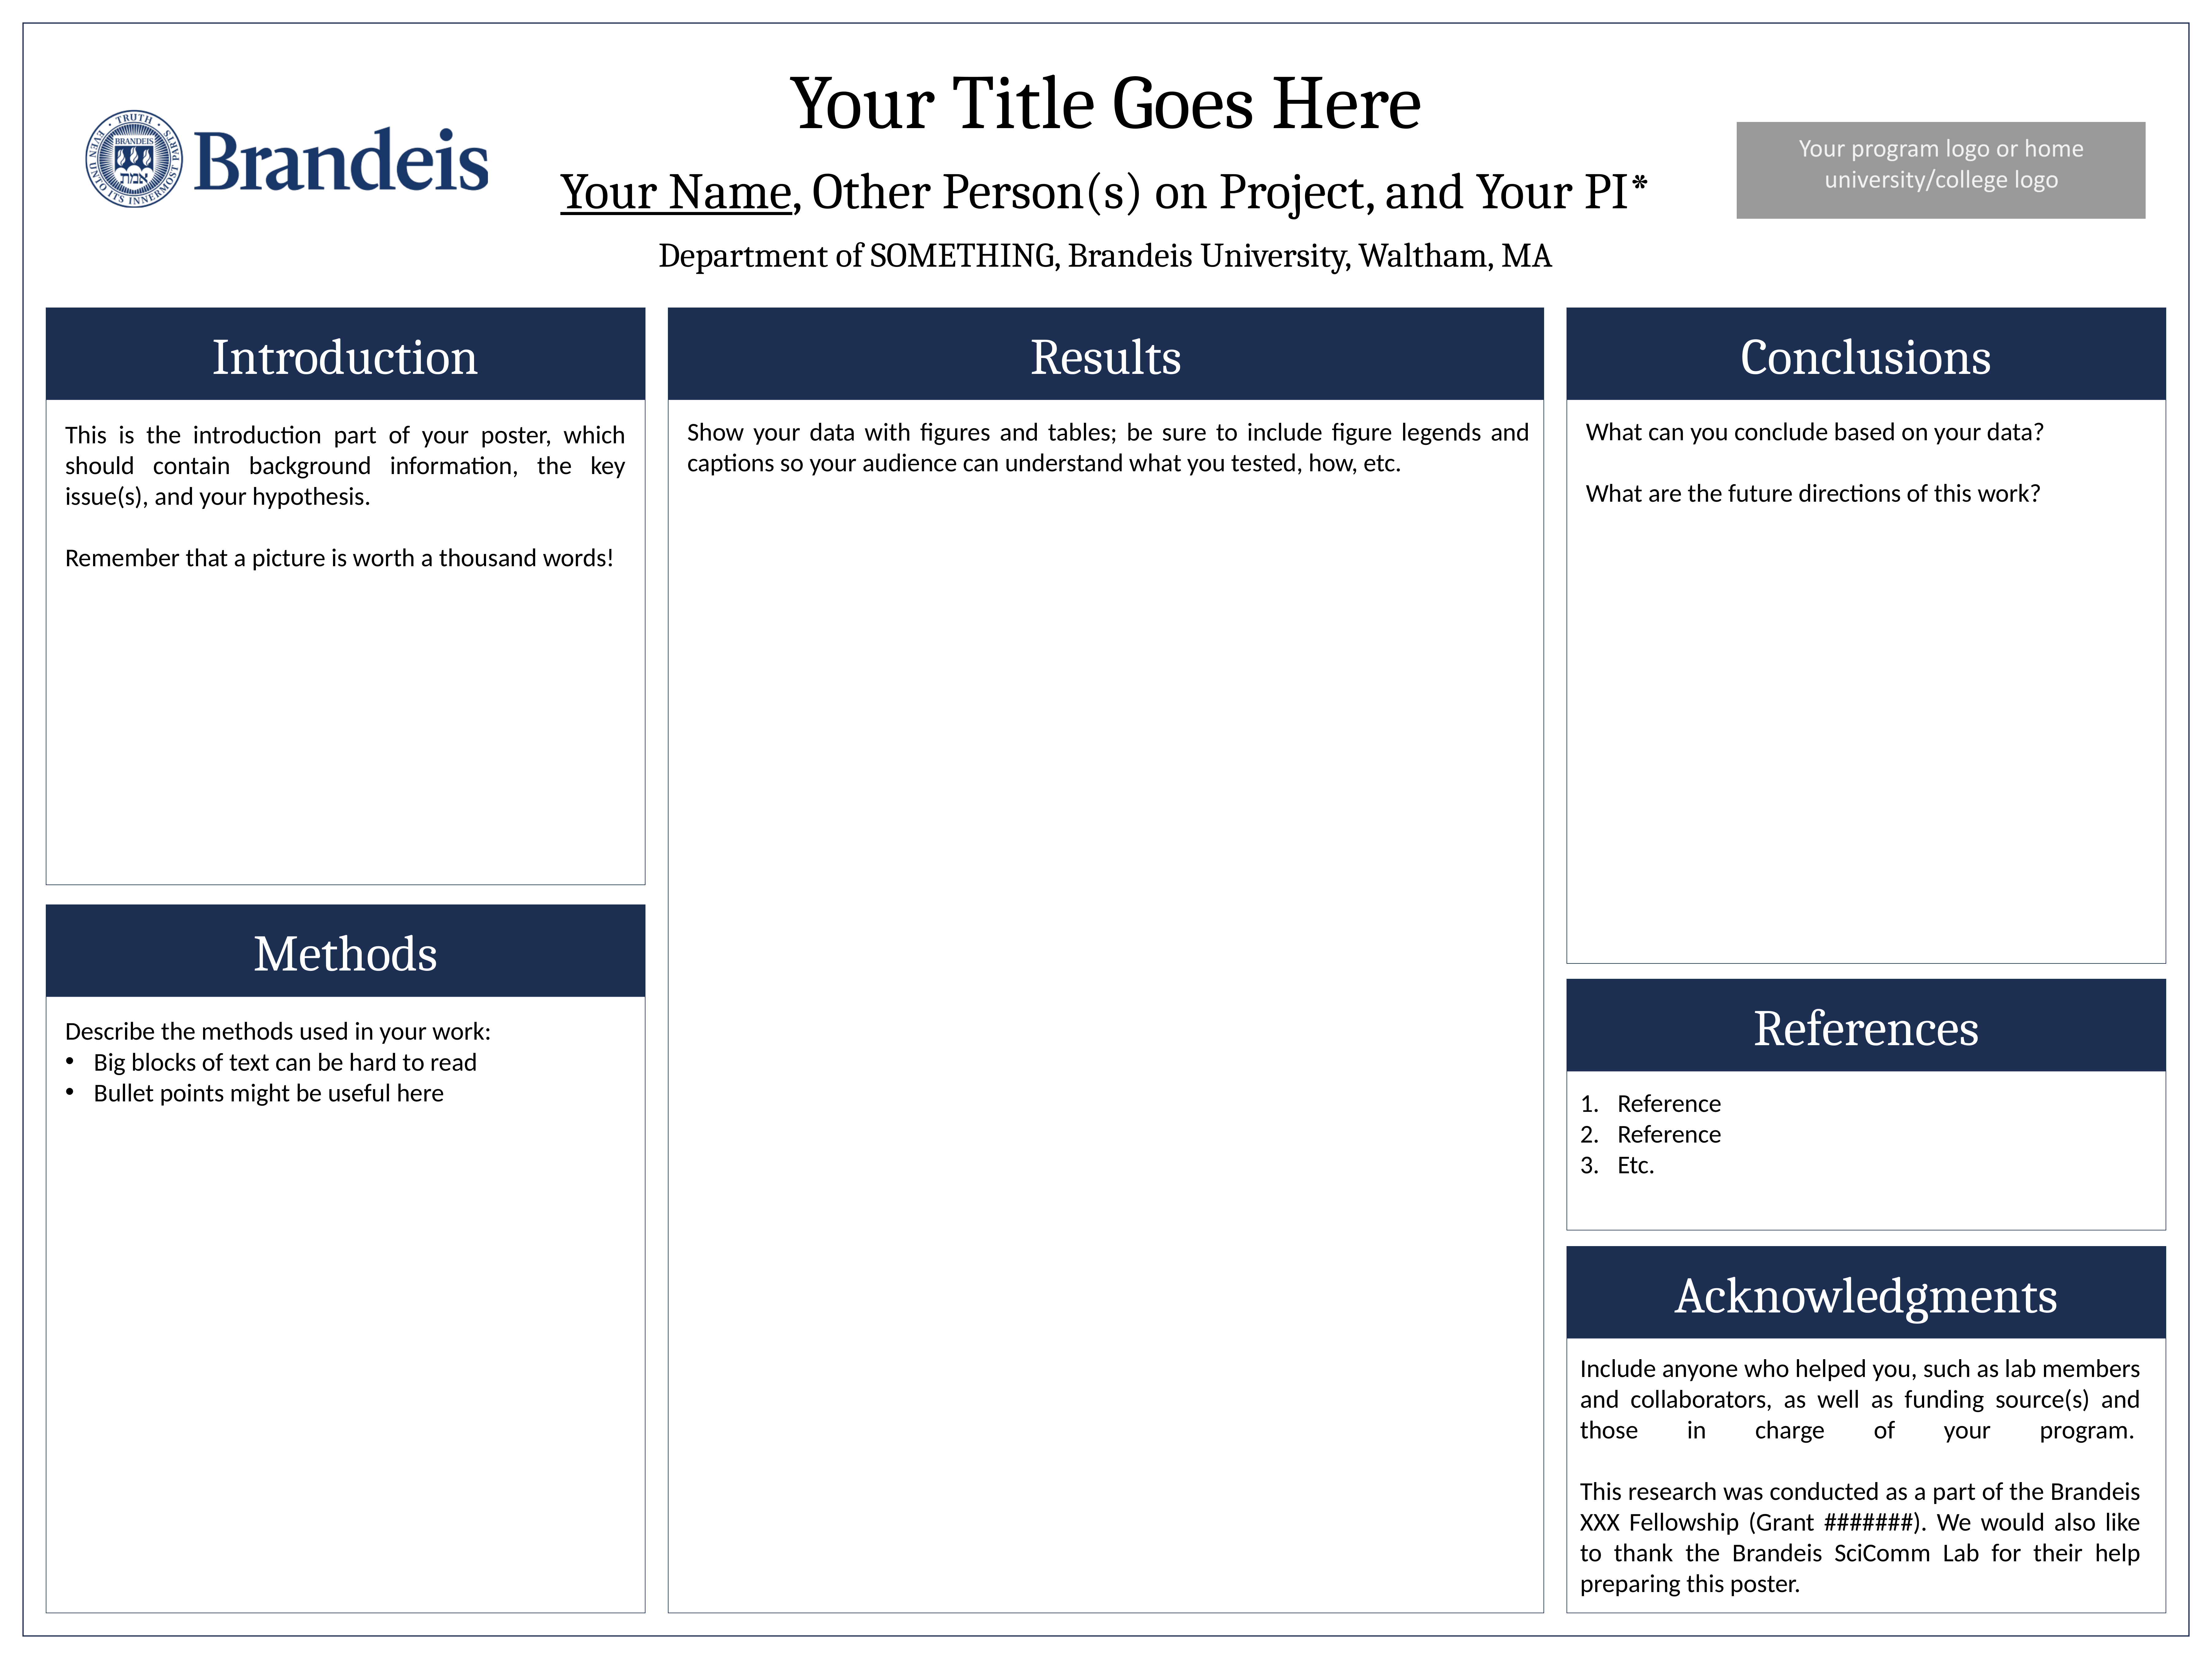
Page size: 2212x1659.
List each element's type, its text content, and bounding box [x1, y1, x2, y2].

text_box [46, 308, 645, 885]
text_box [1567, 979, 2166, 1230]
text_box Show your data with figures and tables; be sure to include figure legends and captions so your audience can understand what you tested, how, etc. [683, 413, 1535, 479]
text_box Describe the methods used in your work: Big blocks of text can be hard to read Bullet points might be useful here [61, 1012, 631, 1109]
text_box [1567, 1246, 2166, 1613]
text_box What can you conclude based on your data? What are the future directions of this work? [1581, 413, 2151, 509]
text_box [1567, 308, 2166, 964]
text_box [668, 308, 1544, 1613]
picture [85, 110, 488, 208]
text_box [46, 904, 645, 1613]
text_box Reference Reference Etc. [1575, 1084, 2146, 1181]
picture [1737, 122, 2146, 219]
text_box [23, 23, 2189, 1636]
text_box Include anyone who helped you, such as lab members and collaborators, as well as funding source(s) and those in charge of your program. This research was conducted as a part of the Brandeis XXX Fellowship (Grant #######). We would also like to thank the Brandeis SciComm Lab for their help preparing this poster. [1575, 1349, 2146, 1600]
